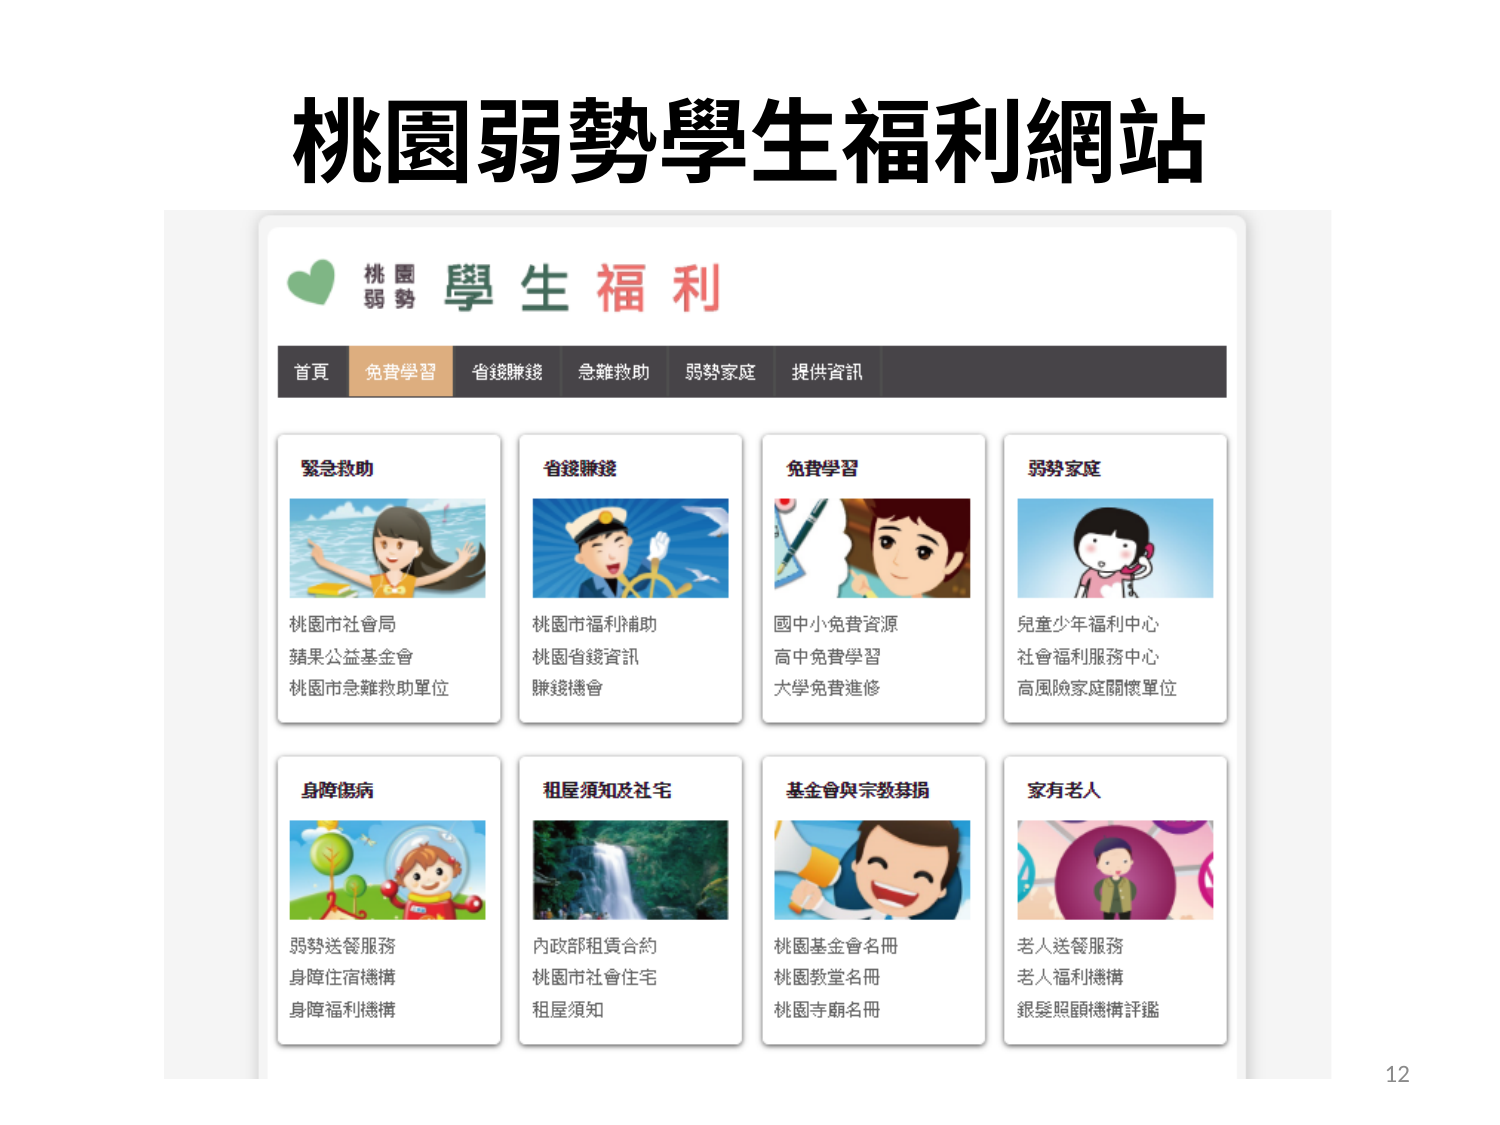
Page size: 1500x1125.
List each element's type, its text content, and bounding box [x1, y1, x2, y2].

title 桃園弱勢學生福利網站 [75, 45, 1425, 233]
picture [163, 210, 1332, 1079]
slide_number 12 [1074, 1042, 1425, 1103]
